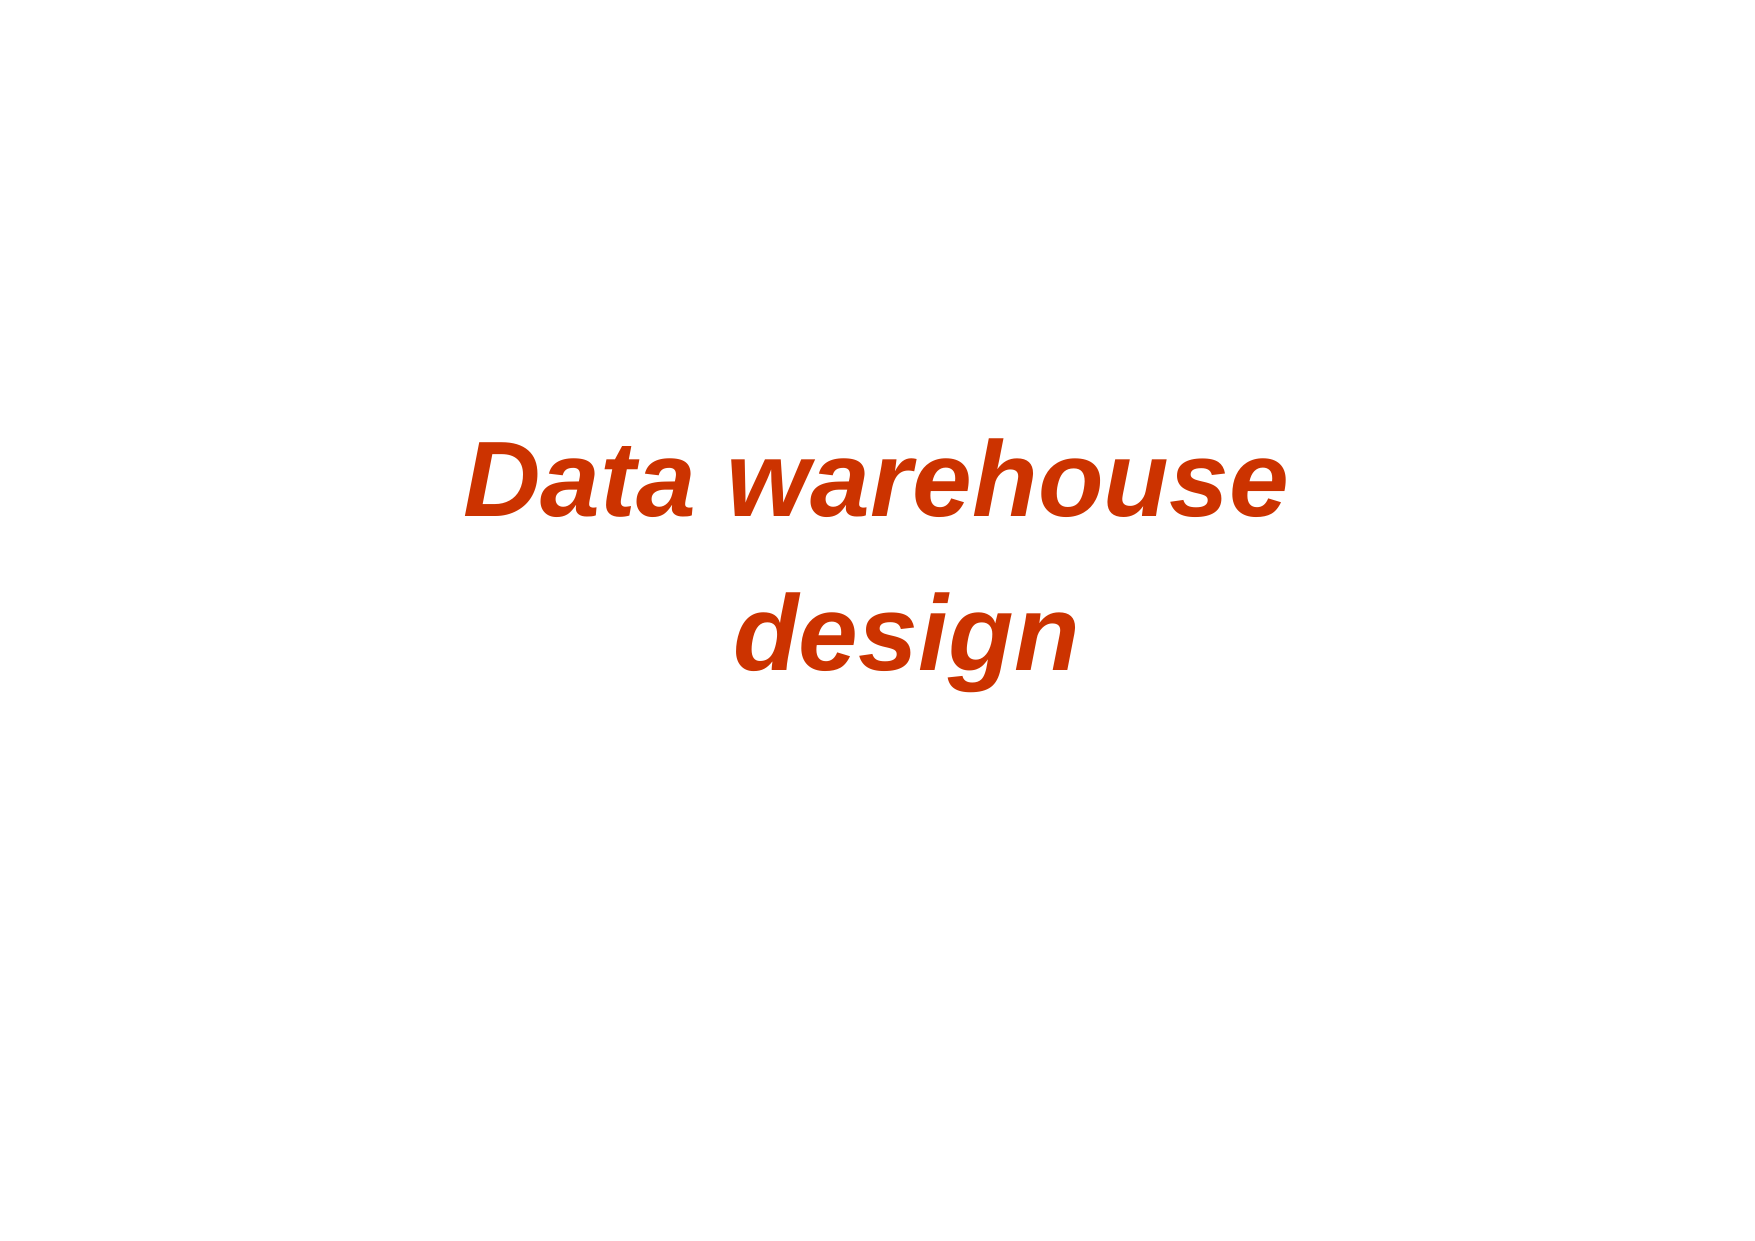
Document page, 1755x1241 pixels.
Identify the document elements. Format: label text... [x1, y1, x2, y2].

text_box Data warehouse design [461, 381, 1295, 693]
